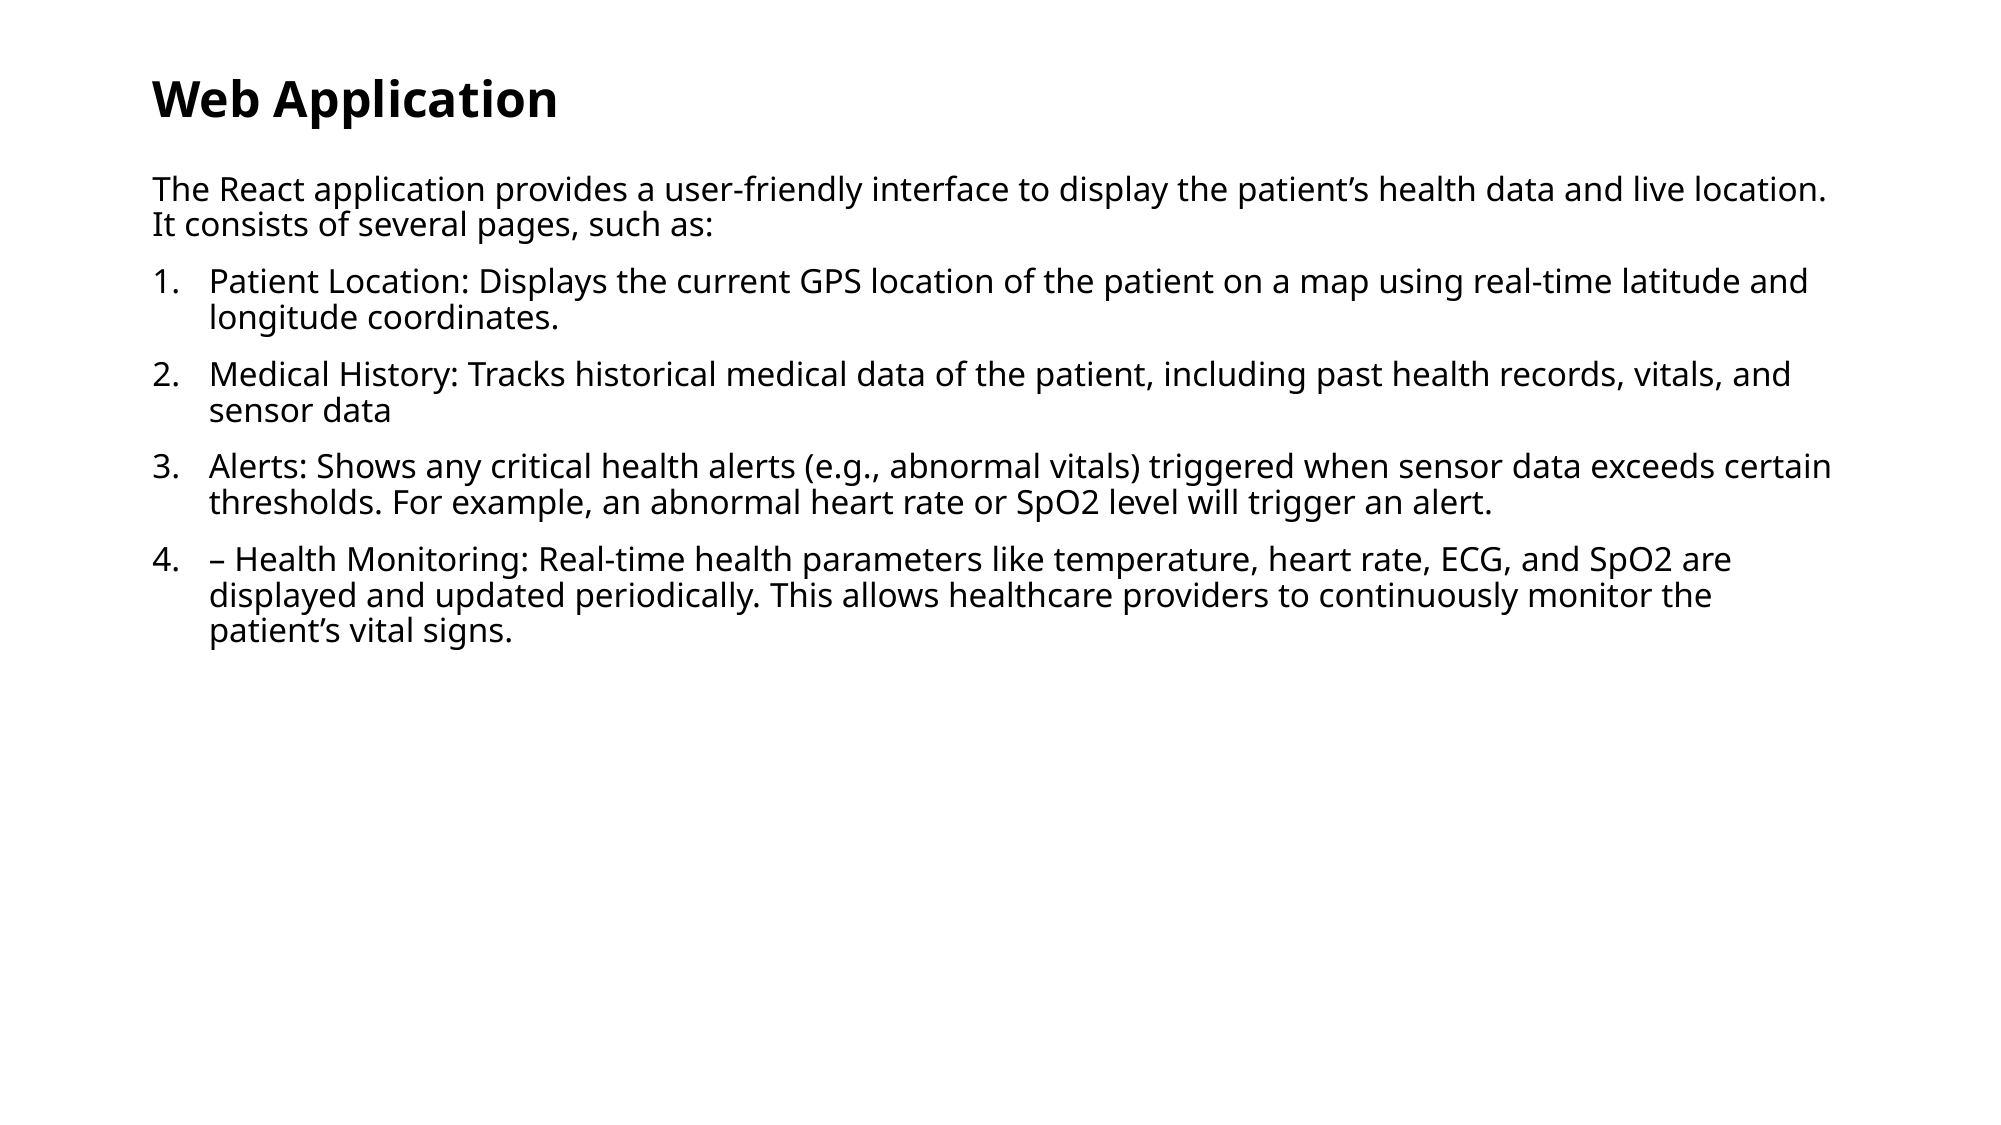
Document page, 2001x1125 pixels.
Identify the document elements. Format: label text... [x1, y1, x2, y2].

title Web Application [137, 59, 1863, 143]
list The React application provides a user-friendly interface to display the patient’s health data and live location. It consists of several pages, such as: Patient Location: Displays the current GPS location of the patient on a map using real-time latitude and longitude coordinates. Medical History: Tracks historical medical data of the patient, including past health records, vitals, and sensor data Alerts: Shows any critical health alerts (e.g., abnormal vitals) triggered when sensor data exceeds certain thresholds. For example, an abnormal heart rate or SpO2 level will trigger an alert. – Health Monitoring: Real-time health parameters like temperature, heart rate, ECG, and SpO2 are displayed and updated periodically. This allows healthcare providers to continuously monitor the patient’s vital signs. [137, 164, 1863, 879]
